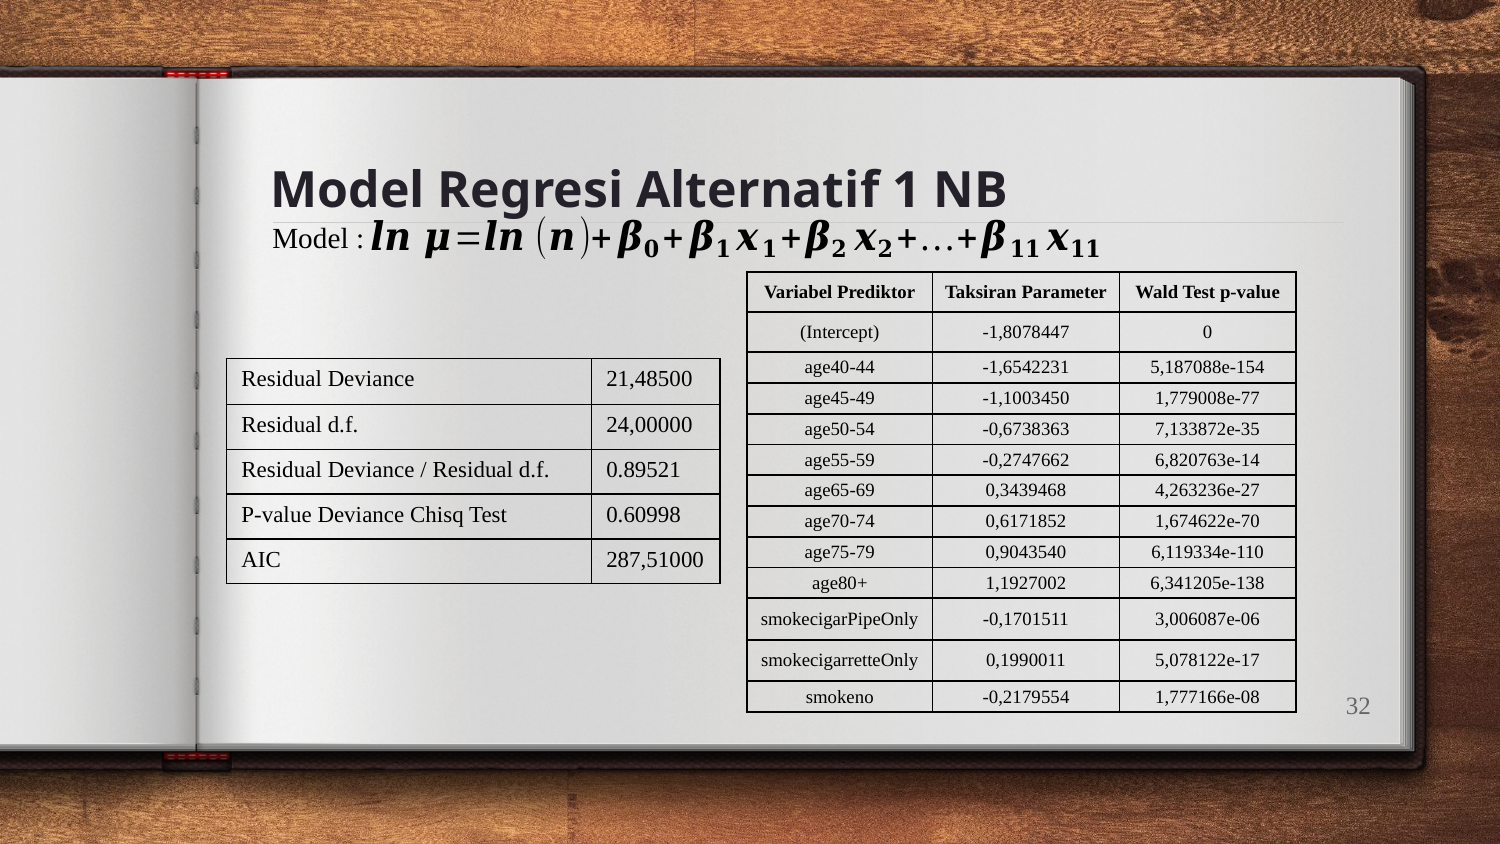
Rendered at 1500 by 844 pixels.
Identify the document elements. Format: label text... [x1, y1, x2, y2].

table_header Taksiran Parameter [933, 273, 1119, 311]
picture [0, 0, 1500, 844]
title Model Regresi Alternatif 1 NB [255, 117, 1341, 233]
table_cell 3,006087e-06 [1120, 599, 1295, 639]
text_box Model : [257, 212, 380, 263]
table_cell 24,00000 [592, 405, 719, 449]
table_cell 0,9043540 [933, 538, 1119, 567]
table_cell -0,6738363 [933, 415, 1119, 444]
table_cell smokecigarPipeOnly [748, 599, 932, 639]
table_cell age65-69 [748, 476, 932, 505]
table_cell Residual Deviance / Residual d.f. [227, 450, 591, 493]
table_cell 5,078122e-17 [1120, 641, 1295, 680]
table_cell -0,2747662 [933, 445, 1119, 474]
table_cell P-value Deviance Chisq Test [227, 495, 591, 538]
table_cell age75-79 [748, 538, 932, 567]
table_cell 0,6171852 [933, 507, 1119, 536]
table_cell Residual d.f. [227, 405, 591, 449]
table_cell age80+ [748, 568, 932, 597]
table_cell smokecigarretteOnly [748, 641, 932, 680]
table_cell age55-59 [748, 445, 932, 474]
table_cell 7,133872e-35 [1120, 415, 1295, 444]
table_cell age70-74 [748, 507, 932, 536]
table_cell 0,3439468 [933, 476, 1119, 505]
table_header Wald Test p-value [1120, 273, 1295, 311]
table_cell (Intercept) [748, 313, 932, 351]
table_cell 6,820763e-14 [1120, 445, 1295, 474]
table_cell 1,779008e-77 [1120, 384, 1295, 413]
table_cell -1,6542231 [933, 353, 1119, 382]
table_cell 1,777166e-08 [1120, 682, 1295, 711]
table_cell 0.89521 [592, 450, 719, 493]
table_cell 1,674622e-70 [1120, 507, 1295, 536]
table_header 21,48500 [592, 359, 719, 404]
table_cell 6,341205e-138 [1120, 568, 1295, 597]
table_cell 4,263236e-27 [1120, 476, 1295, 505]
table_cell 0 [1120, 313, 1295, 351]
table_cell -1,1003450 [933, 384, 1119, 413]
table_cell smokeno [748, 682, 932, 711]
table_cell -1,8078447 [933, 313, 1119, 351]
table_cell 1,1927002 [933, 568, 1119, 597]
slide_number 32 [1295, 672, 1386, 737]
table_header Variabel Prediktor [748, 273, 932, 311]
table_cell 6,119334e-110 [1120, 538, 1295, 567]
table_cell 287,51000 [592, 540, 719, 583]
table_cell 5,187088e-154 [1120, 353, 1295, 382]
table_cell 0,1990011 [933, 641, 1119, 680]
table_cell age40-44 [748, 353, 932, 382]
table_cell 0.60998 [592, 495, 719, 538]
table_cell age45-49 [748, 384, 932, 413]
table_header Residual Deviance [227, 359, 591, 404]
table_cell -0,2179554 [933, 682, 1119, 711]
table_cell age50-54 [748, 415, 932, 444]
table_cell -0,1701511 [933, 599, 1119, 639]
table_cell AIC [227, 540, 591, 583]
